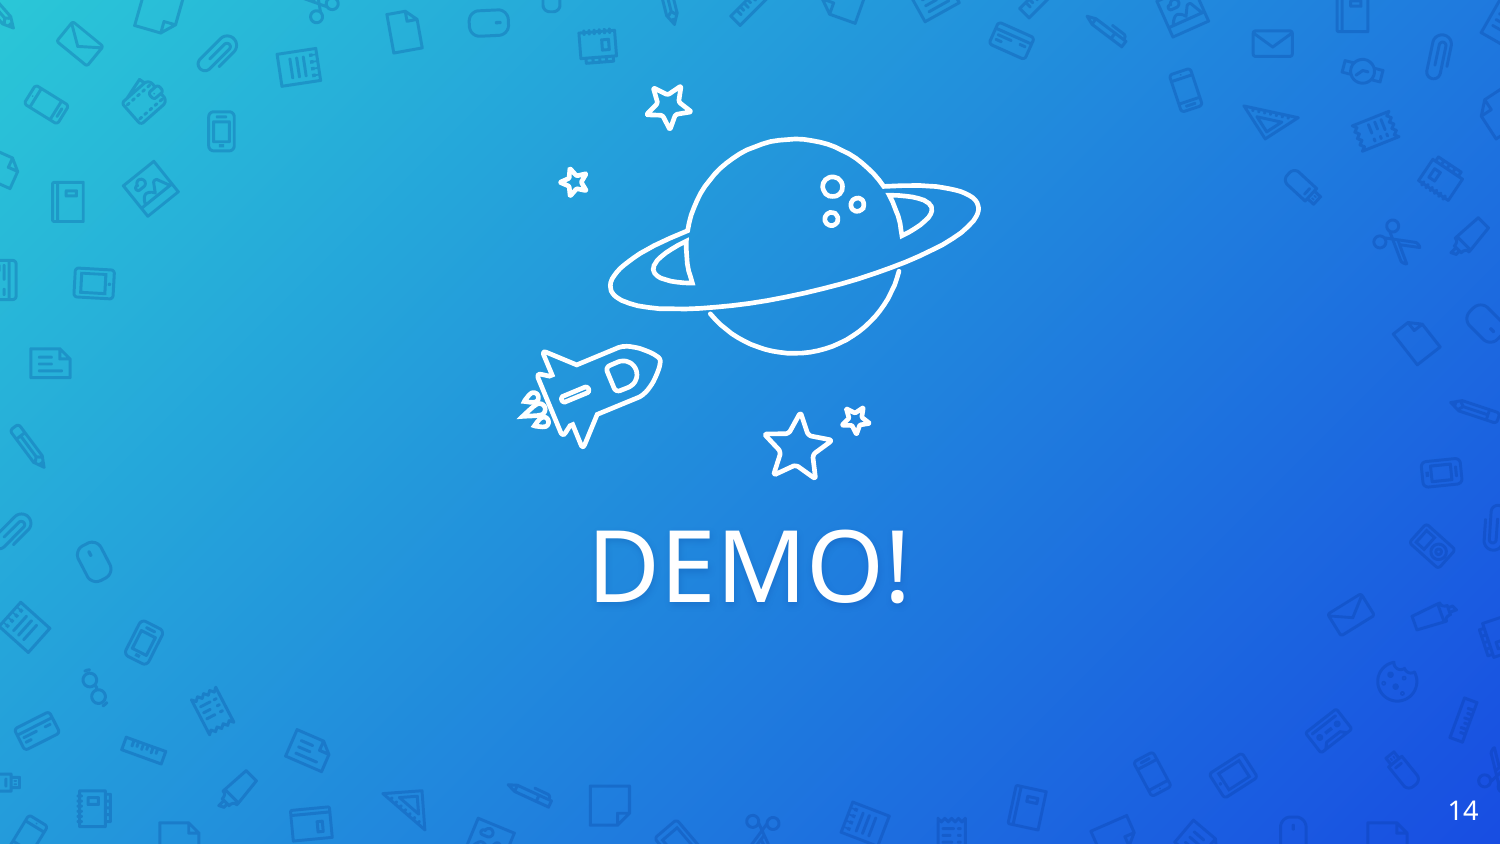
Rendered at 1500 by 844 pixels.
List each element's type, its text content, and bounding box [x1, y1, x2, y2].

slide_number 14 [1403, 779, 1494, 844]
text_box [533, 331, 647, 446]
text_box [656, 109, 932, 385]
title DEMO! [373, 447, 1127, 638]
